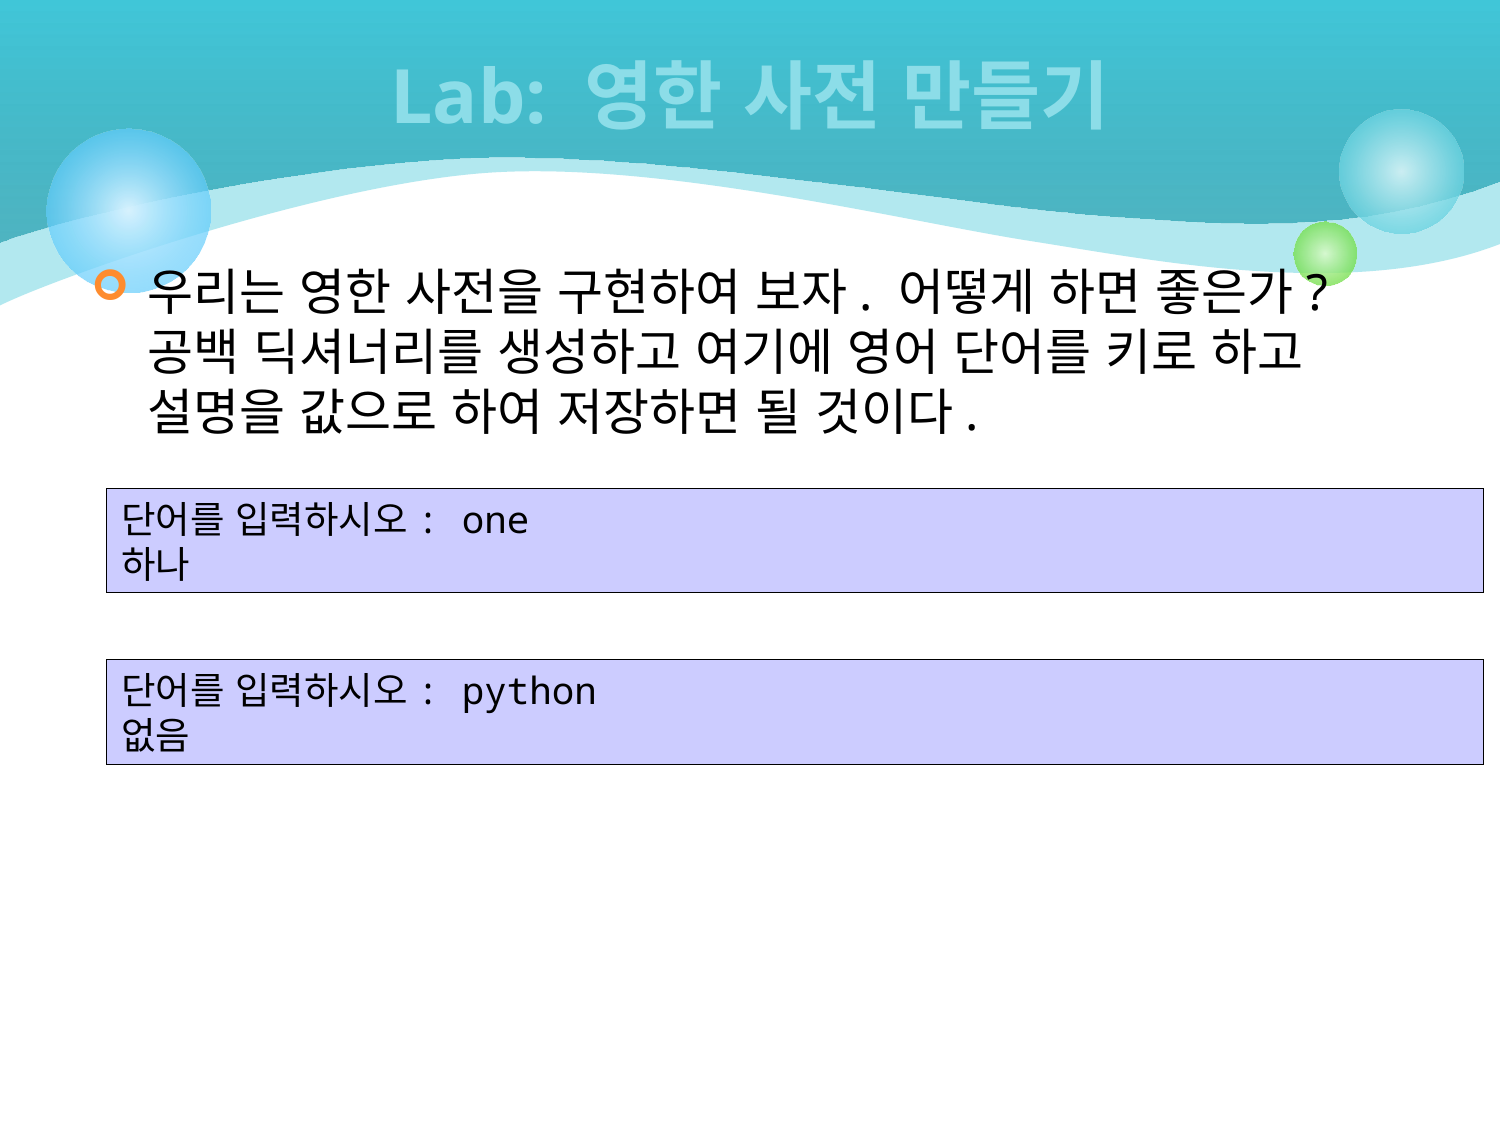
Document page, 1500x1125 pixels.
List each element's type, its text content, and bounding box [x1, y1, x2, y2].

list 우리는 영한 사전을 구현하여 보자. 어떻게 하면 좋은가? 공백 딕셔너리를 생성하고 여기에 영어 단어를 키로 하고 설명을 값으로 하여 저장하면 될 것이다. [76, 252, 1427, 996]
text_box 단어를 입력하시오: python 없음 [106, 659, 1484, 765]
title Lab: 영한 사전 만들기 [75, 0, 1425, 188]
text_box 단어를 입력하시오: one 하나 [106, 488, 1484, 593]
